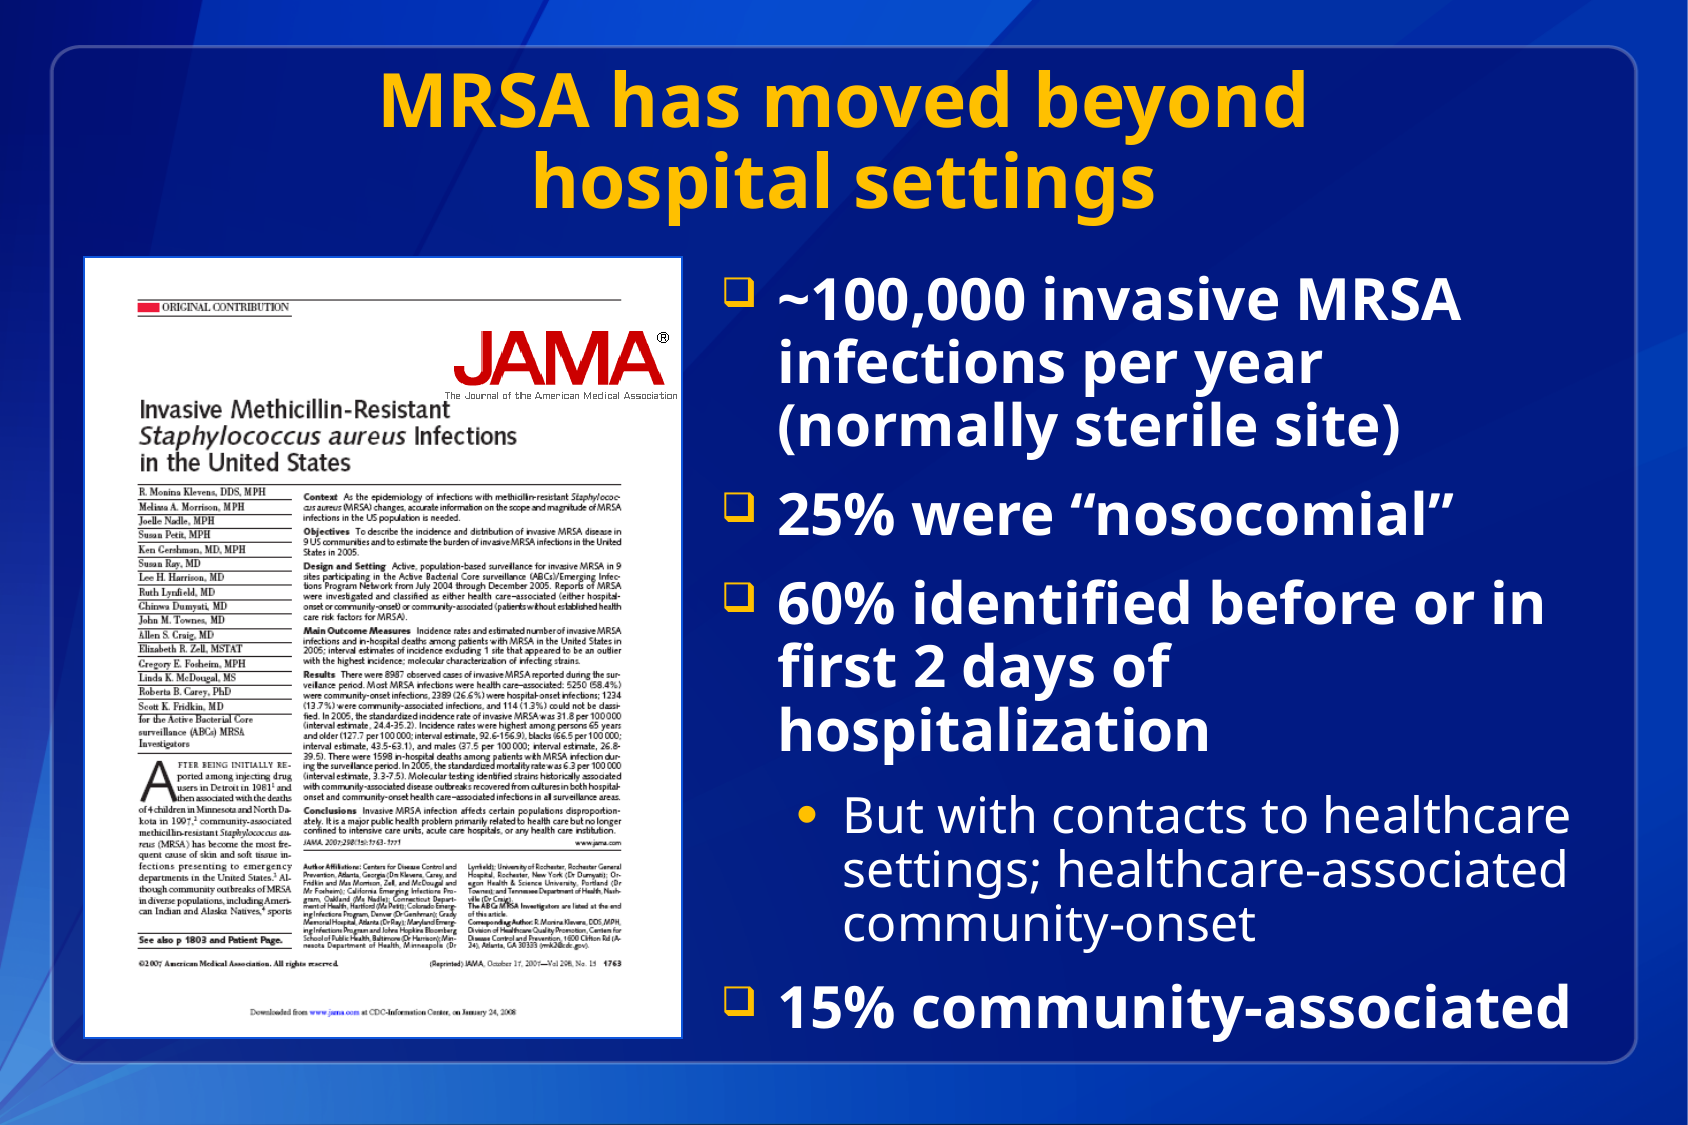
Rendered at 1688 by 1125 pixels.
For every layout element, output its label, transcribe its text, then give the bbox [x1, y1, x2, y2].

picture [0, 0, 1688, 1125]
list ~100,000 invasive MRSA infections per year (normally sterile site) 25% were “nosocomial” 60% identified before or in first 2 days of hospitalization But with contacts to healthcare settings; healthcare-associated community-onset 15% community-associated [706, 262, 1600, 1050]
title MRSA has moved beyond hospital settings [84, 45, 1604, 233]
